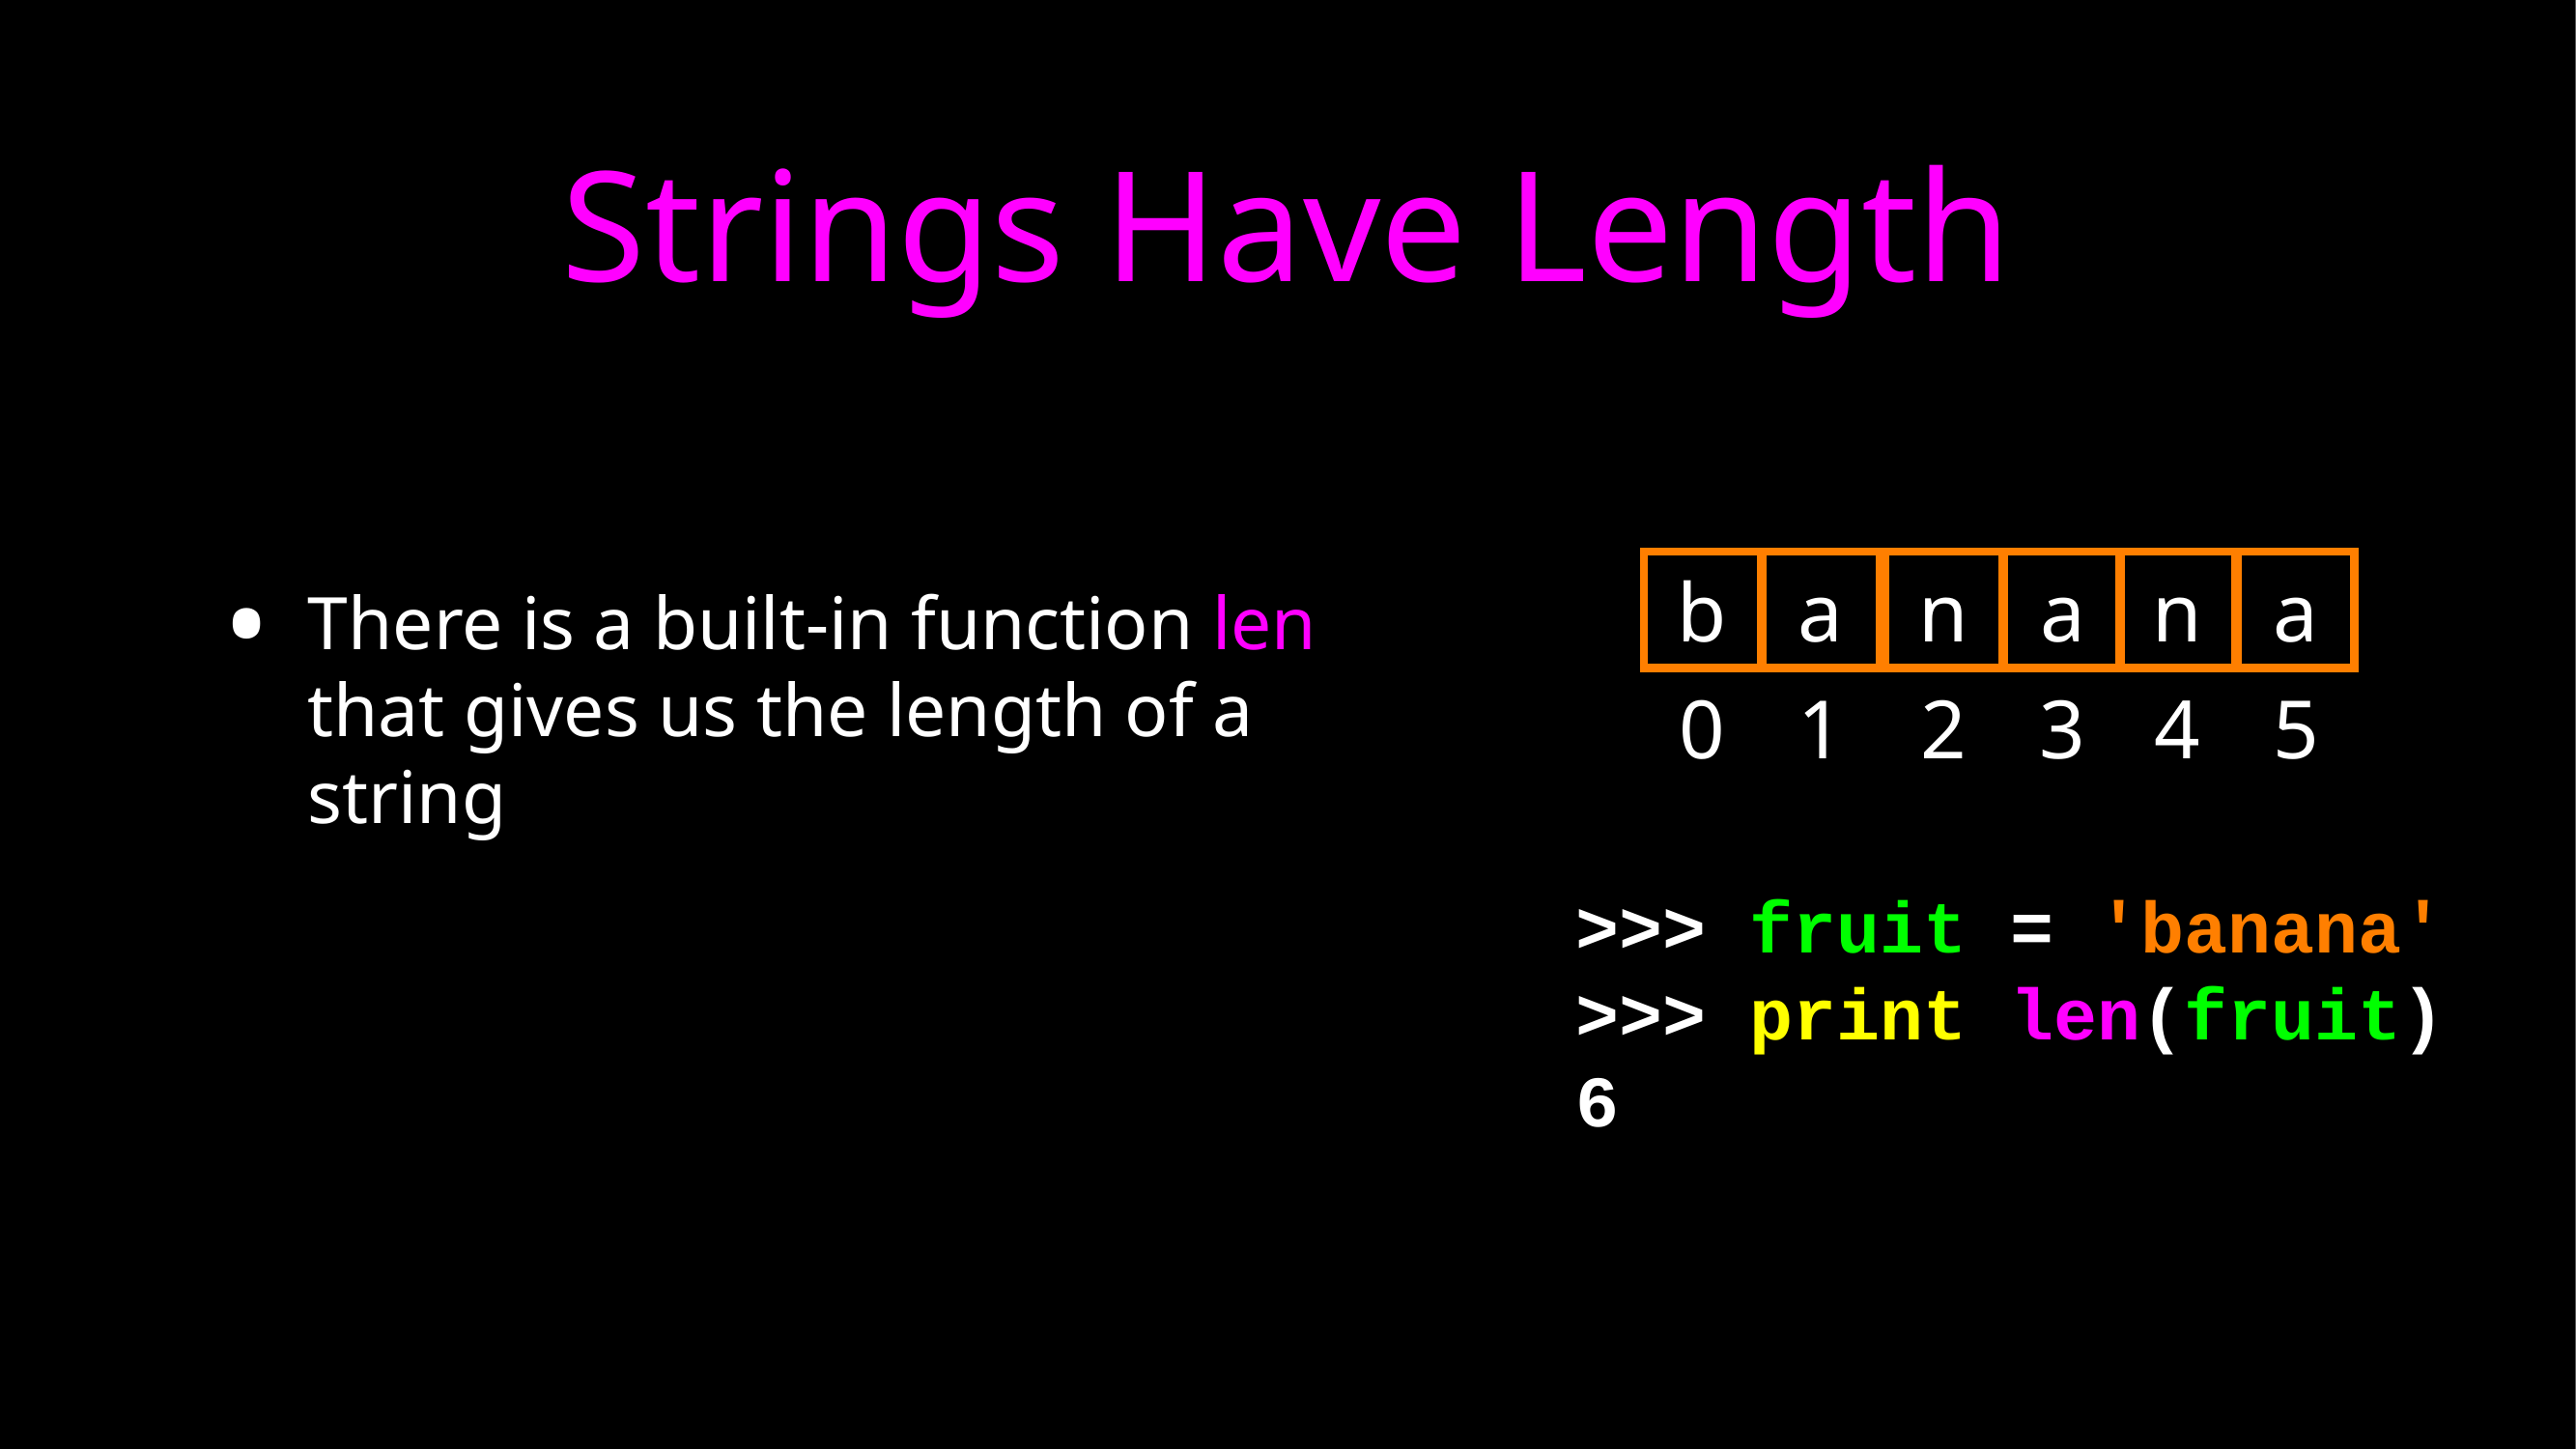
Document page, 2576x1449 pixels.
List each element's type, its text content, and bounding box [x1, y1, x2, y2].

text_box b [1644, 551, 1761, 668]
title Strings Have Length [183, 38, 2391, 403]
text_box a [2237, 551, 2355, 668]
list There is a built-in function len that gives us the length of a string [183, 412, 1397, 1003]
text_box 0 [1644, 668, 1761, 785]
text_box n [1885, 551, 2002, 668]
text_box 2 [1885, 668, 2002, 785]
text_box 5 [2237, 668, 2355, 785]
text_box n [2118, 551, 2236, 668]
text_box >>> fruit = 'banana' >>> print len(fruit) 6 [1575, 879, 2576, 1143]
text_box 4 [2118, 668, 2236, 785]
text_box a [1762, 551, 1880, 668]
text_box a [2003, 551, 2118, 668]
text_box 1 [1762, 668, 1880, 785]
text_box 3 [2003, 668, 2118, 785]
